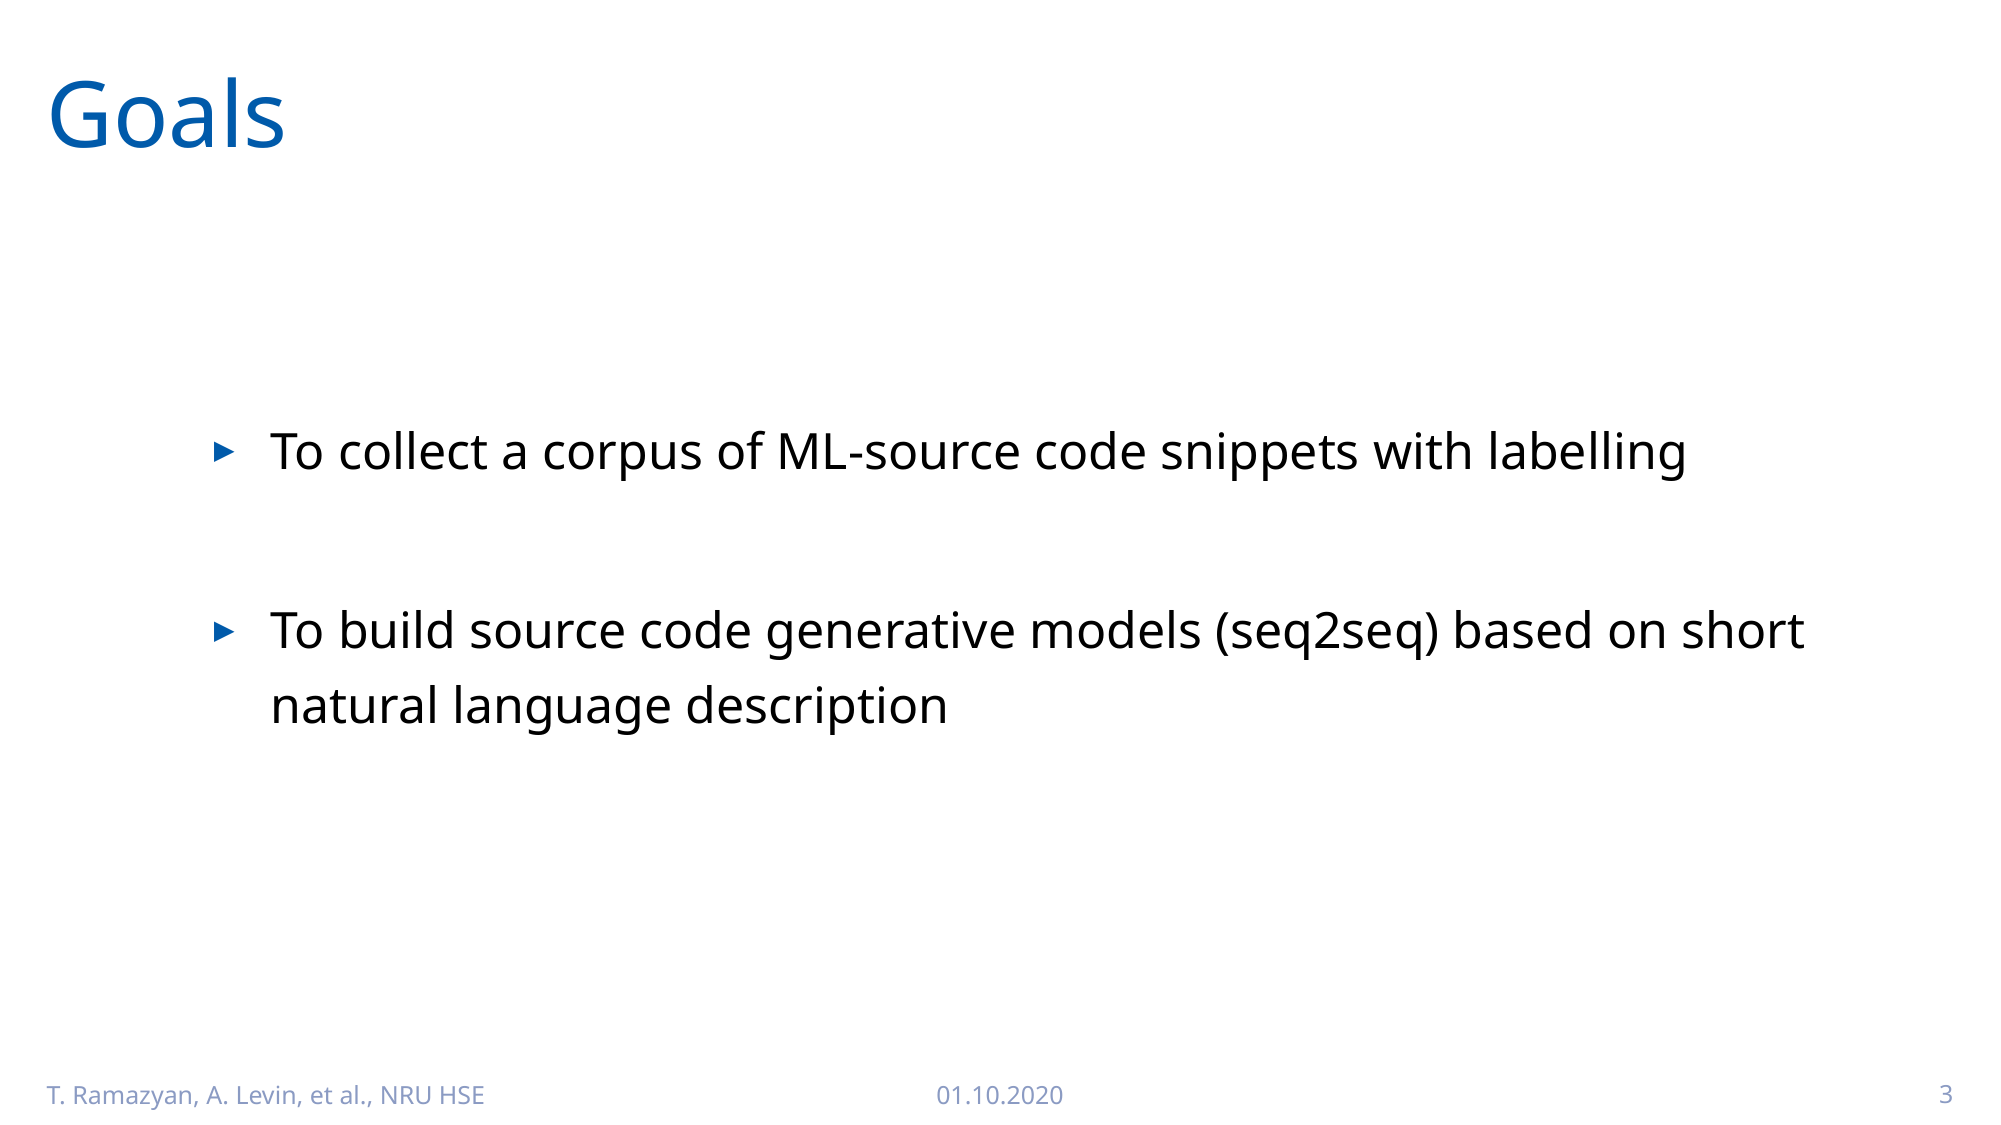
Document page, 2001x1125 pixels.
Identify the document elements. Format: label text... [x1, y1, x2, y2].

footer T. Ramazyan, A. Levin, et al., NRU HSE [31, 1065, 650, 1125]
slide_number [856, 1065, 1144, 1125]
title Goals [31, 55, 1969, 181]
list To collect a corpus of ML-source code snippets with labelling To build source code generative models (seq2seq) based on short natural language description [137, 232, 1863, 1014]
slide_number 3 [1518, 1065, 1969, 1125]
